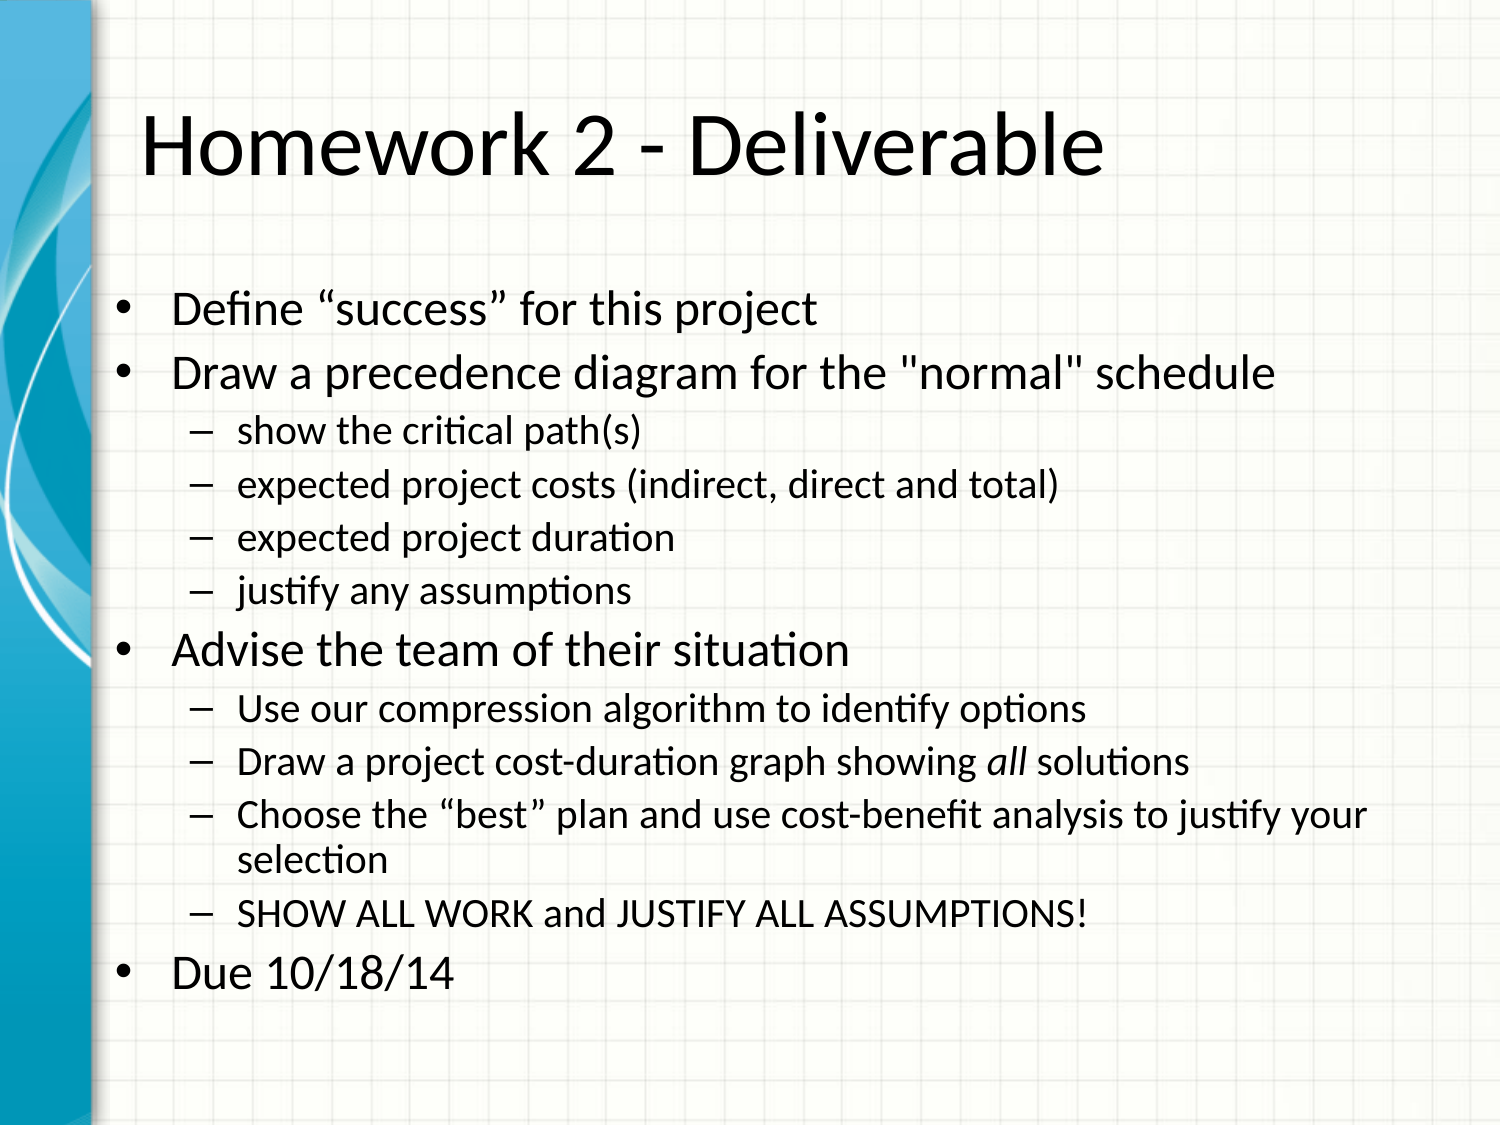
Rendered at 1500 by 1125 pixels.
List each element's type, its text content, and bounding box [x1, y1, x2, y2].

list Define “success” for this project Draw a precedence diagram for the "normal" schedule show the critical path(s) expected project costs (indirect, direct and total) expected project duration justify any assumptions Advise the team of their situation Use our compression algorithm to identify options Draw a project cost-duration graph showing all solutions Choose the “best” plan and use cost-benefit analysis to justify your selection SHOW ALL WORK and JUSTIFY ALL ASSUMPTIONS! Due 10/18/14 [99, 275, 1471, 1075]
picture [0, 0, 1500, 1125]
title Homework 2 - Deliverable [125, 45, 1450, 233]
